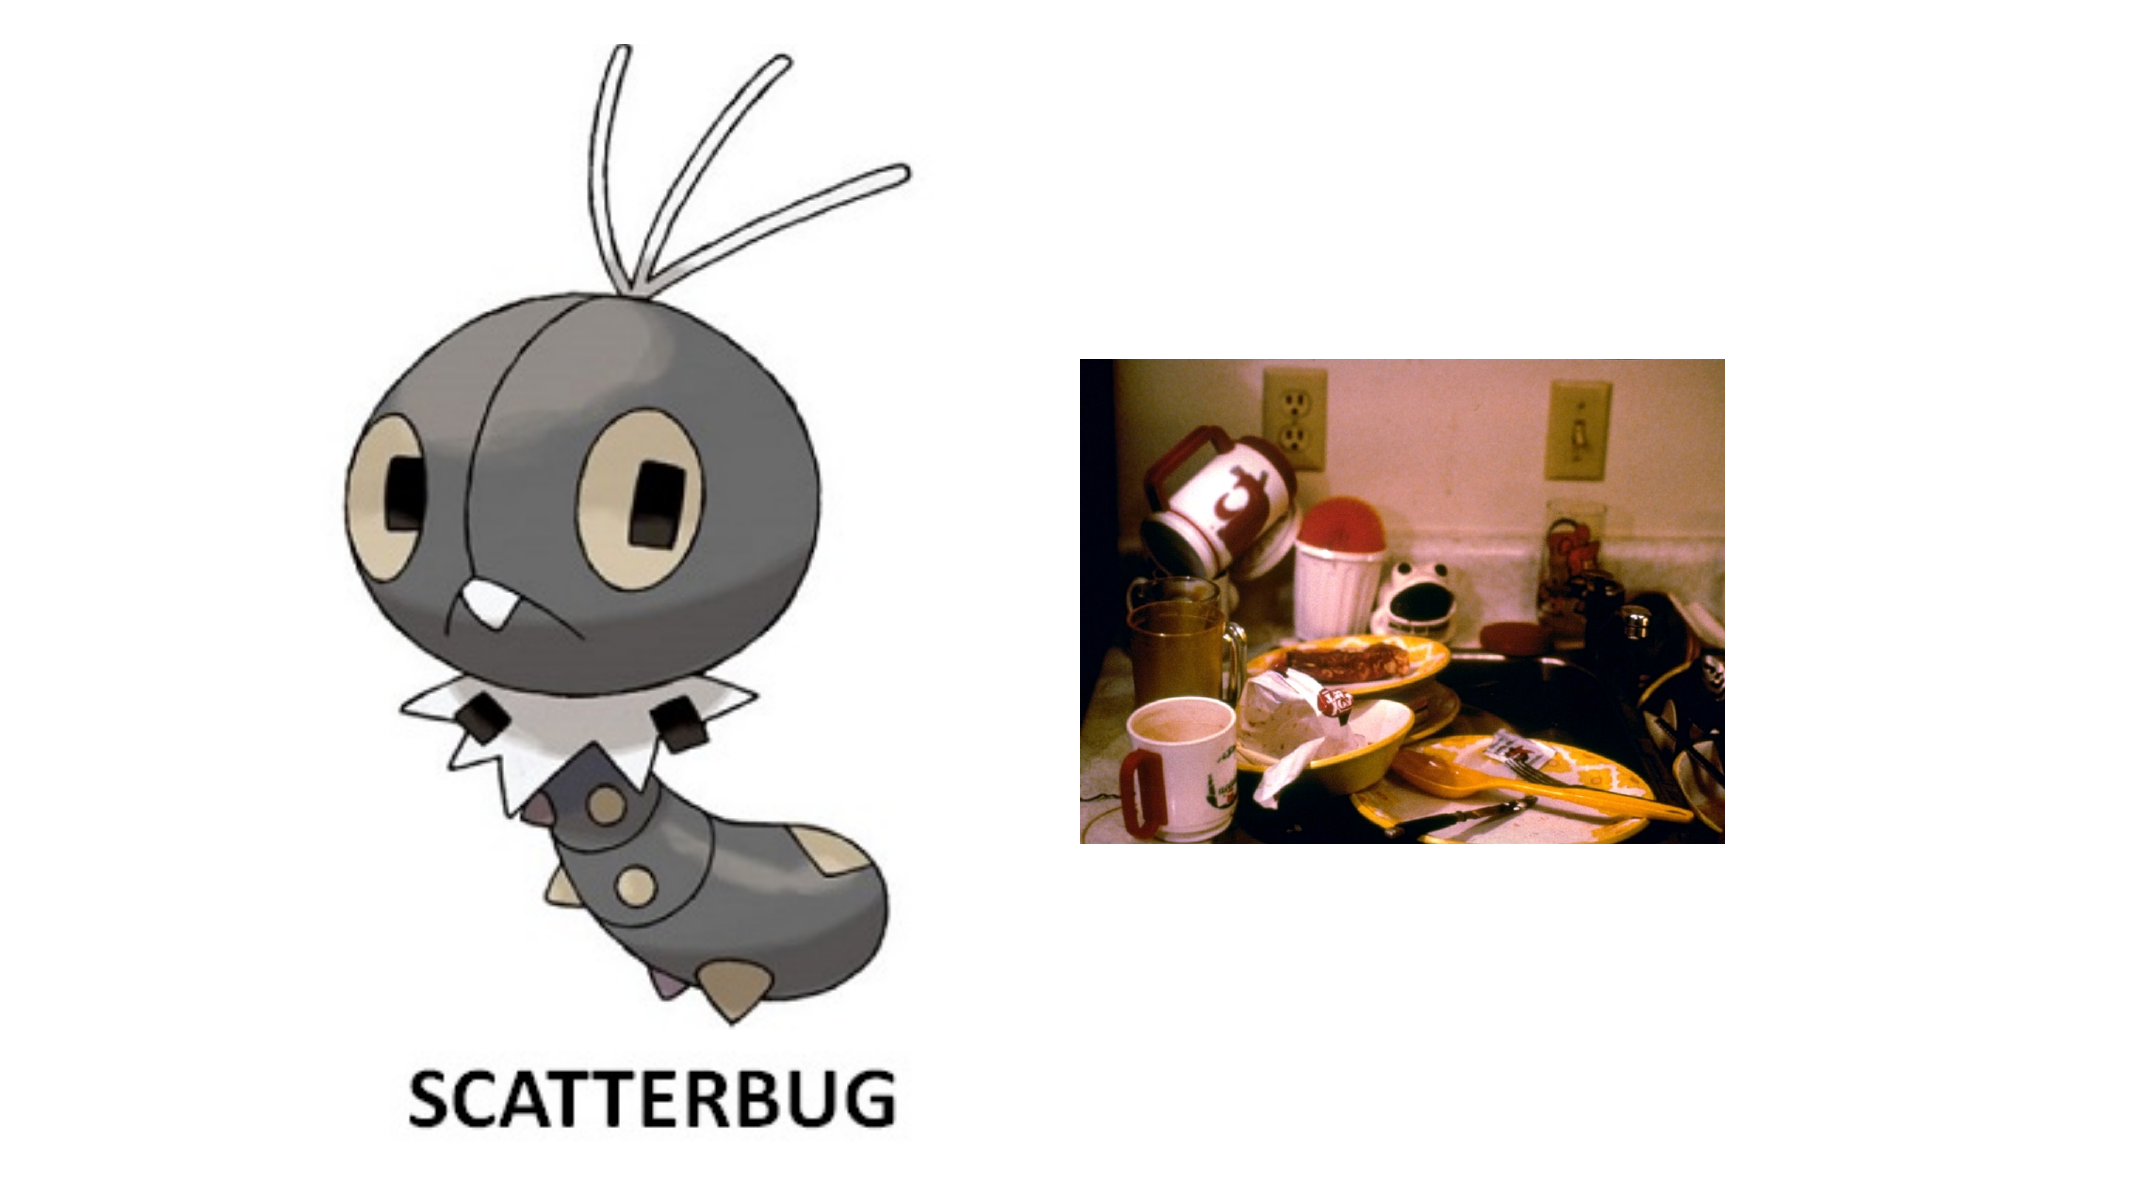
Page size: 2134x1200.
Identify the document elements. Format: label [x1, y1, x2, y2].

picture [1079, 359, 1725, 844]
picture [209, 44, 1058, 1170]
